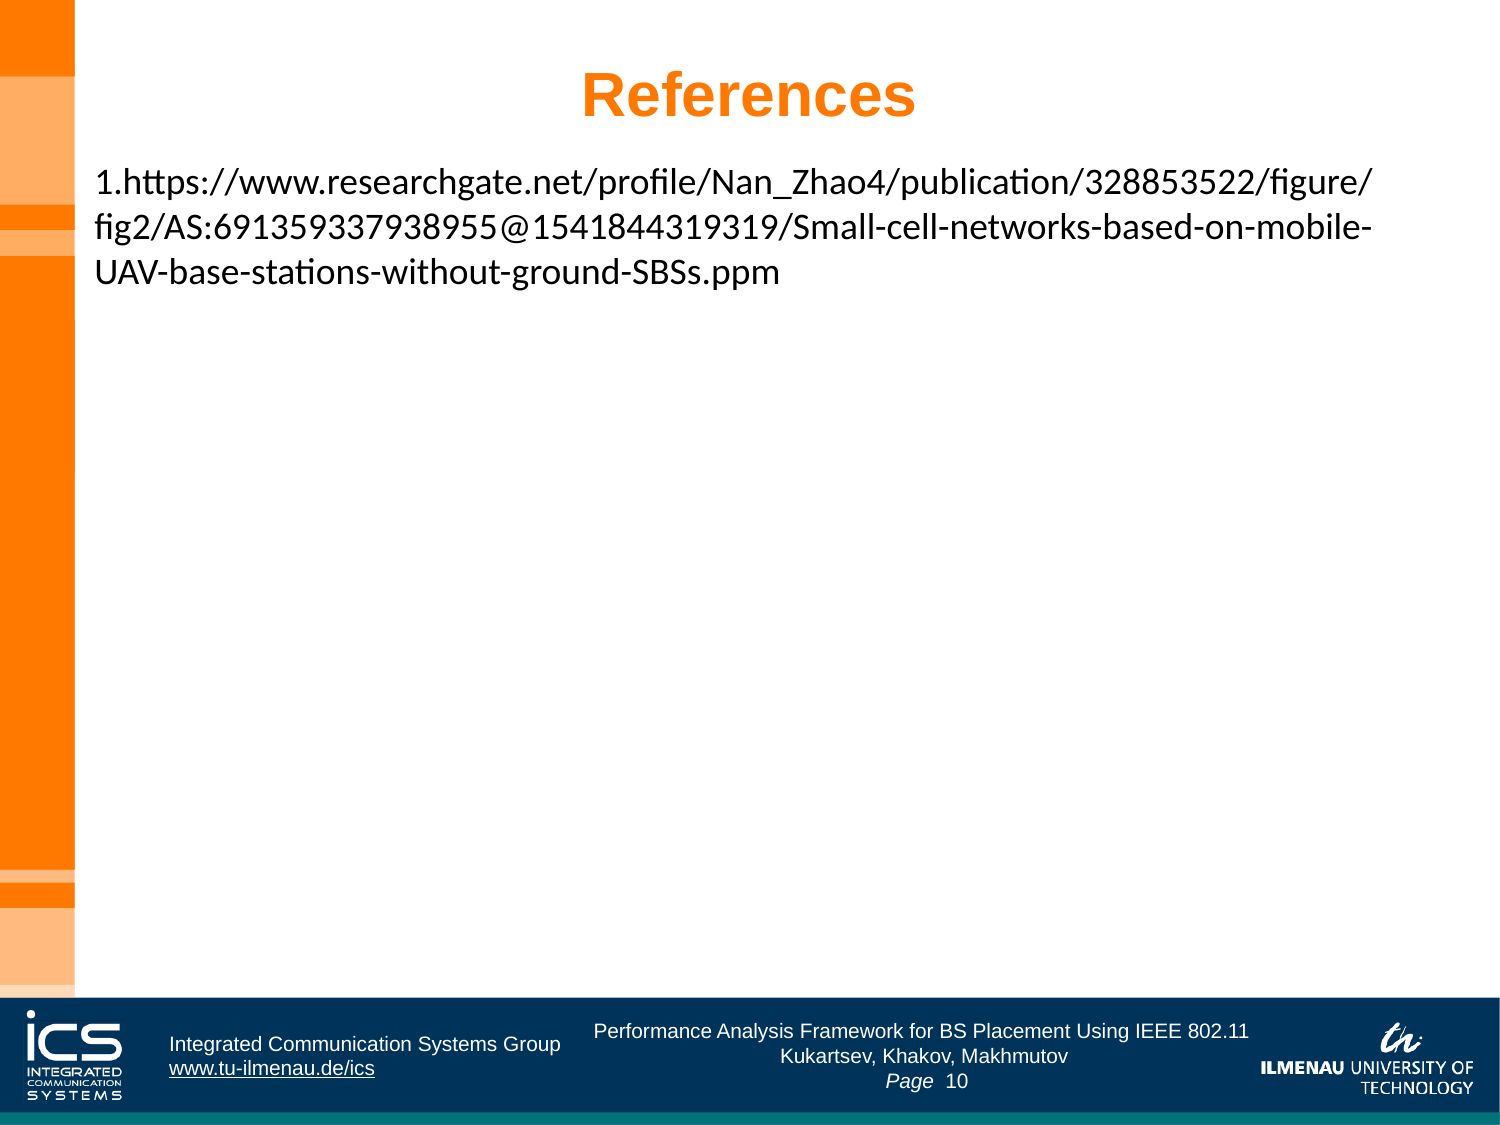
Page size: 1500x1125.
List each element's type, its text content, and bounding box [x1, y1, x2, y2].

text_box 1.https://www.researchgate.net/profile/Nan_Zhao4/publication/328853522/figure/fig2/AS:691359337938955@1541844319319/Small-cell-networks-based-on-mobile-UAV-base-stations-without-ground-SBSs.ppm [94, 137, 1445, 312]
text_box References [74, 45, 1425, 137]
picture [1261, 1022, 1474, 1094]
picture [23, 1009, 124, 1102]
